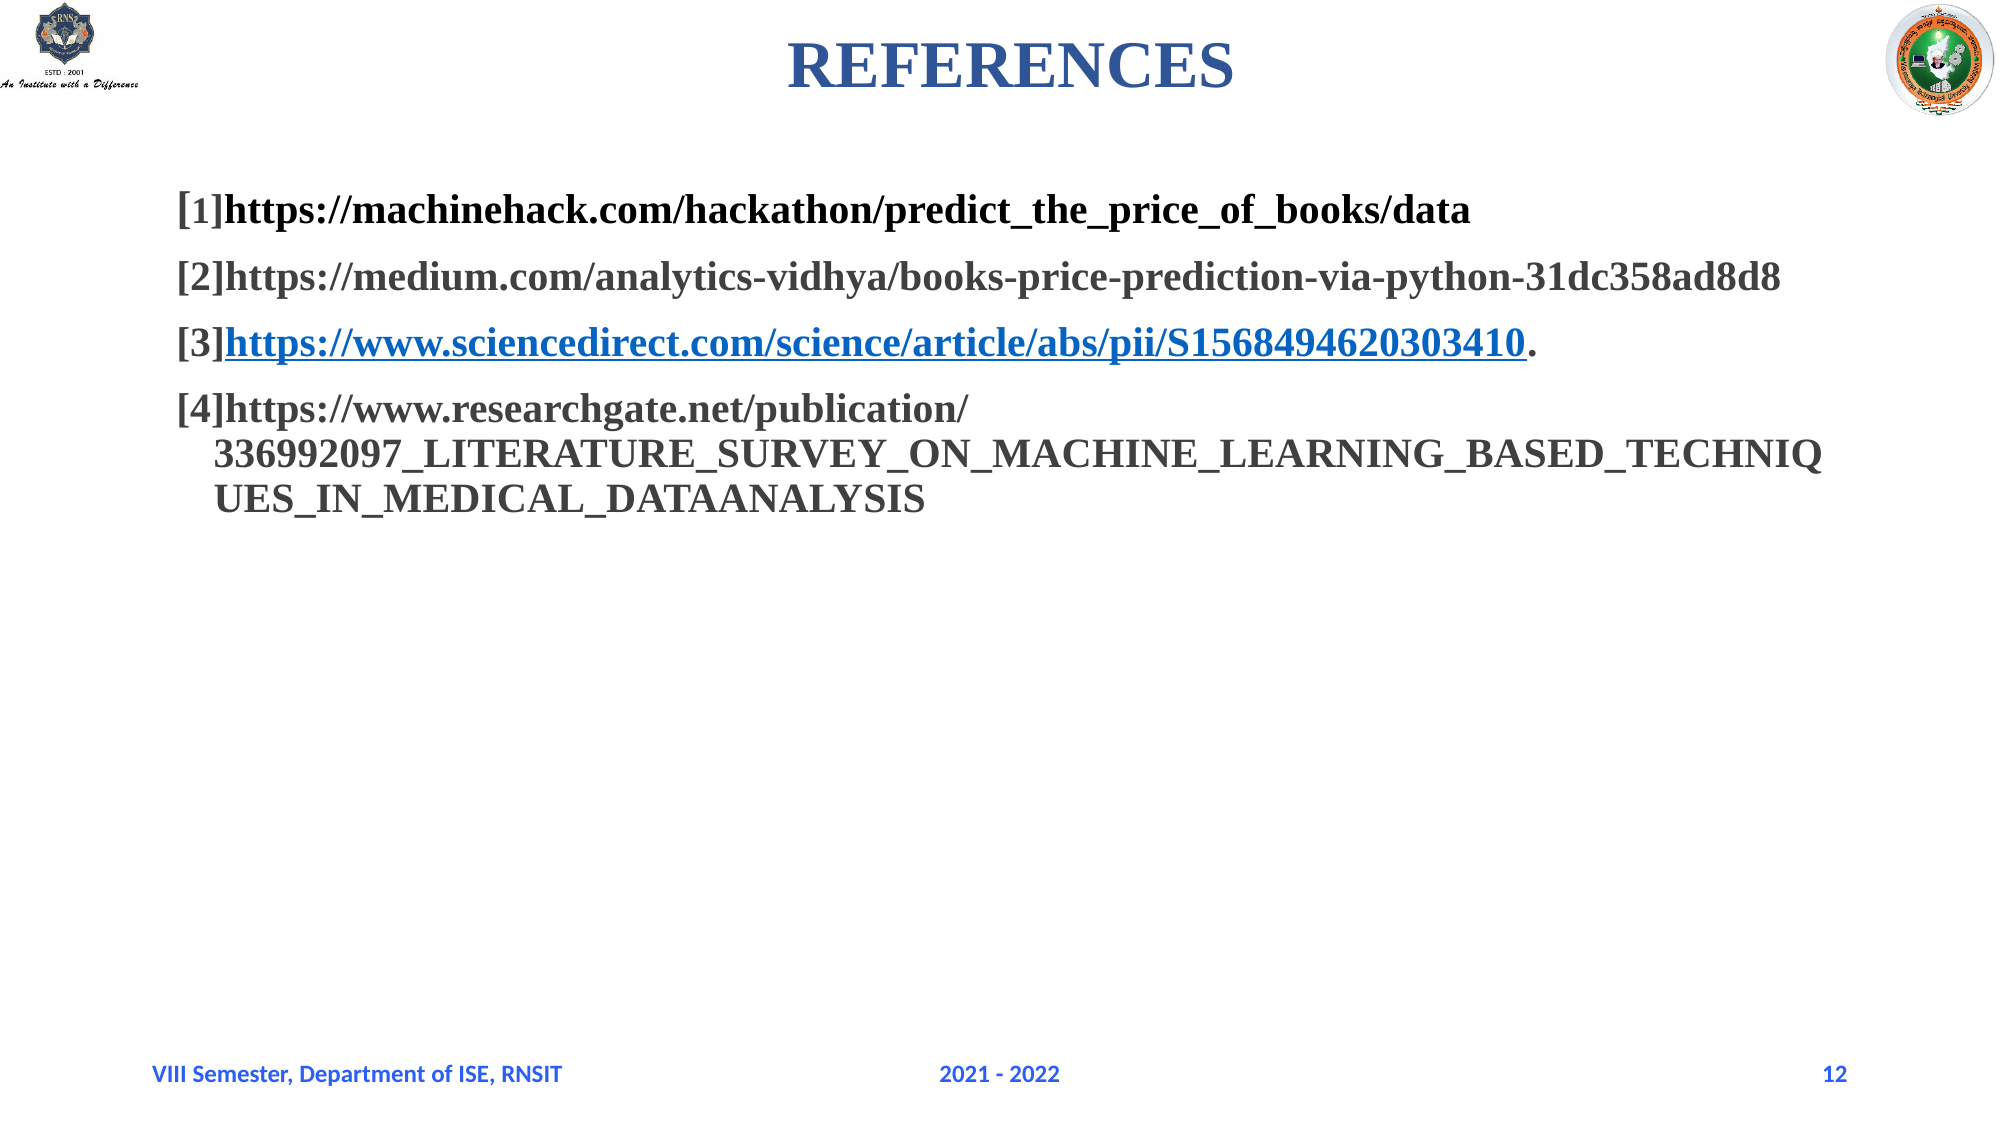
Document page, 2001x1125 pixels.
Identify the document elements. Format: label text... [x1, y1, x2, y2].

text_box VIII Semester, Department of ISE, RNSIT [137, 1042, 662, 1103]
picture [0, 0, 138, 90]
text_box 12 [1412, 1042, 1863, 1103]
picture [1882, 2, 1997, 117]
text_box 2021 - 2022 [662, 1042, 1338, 1103]
text_box REFERENCES [1]https://machinehack.com/hackathon/predict_the_price_of_books/data [2]https://medium.com/analytics-vidhya/books-price-prediction-via-python-31dc358ad8d8 [3]https://www.sciencedirect.com/science/article/abs/pii/S1568494620303410. [4]https://www.researchgate.net/publication/336992097_LITERATURE_SURVEY_ON_MACHINE_LEARNING_BASED_TECHNIQUES_IN_MEDICAL_DATAANALYSIS [161, 22, 1863, 1043]
